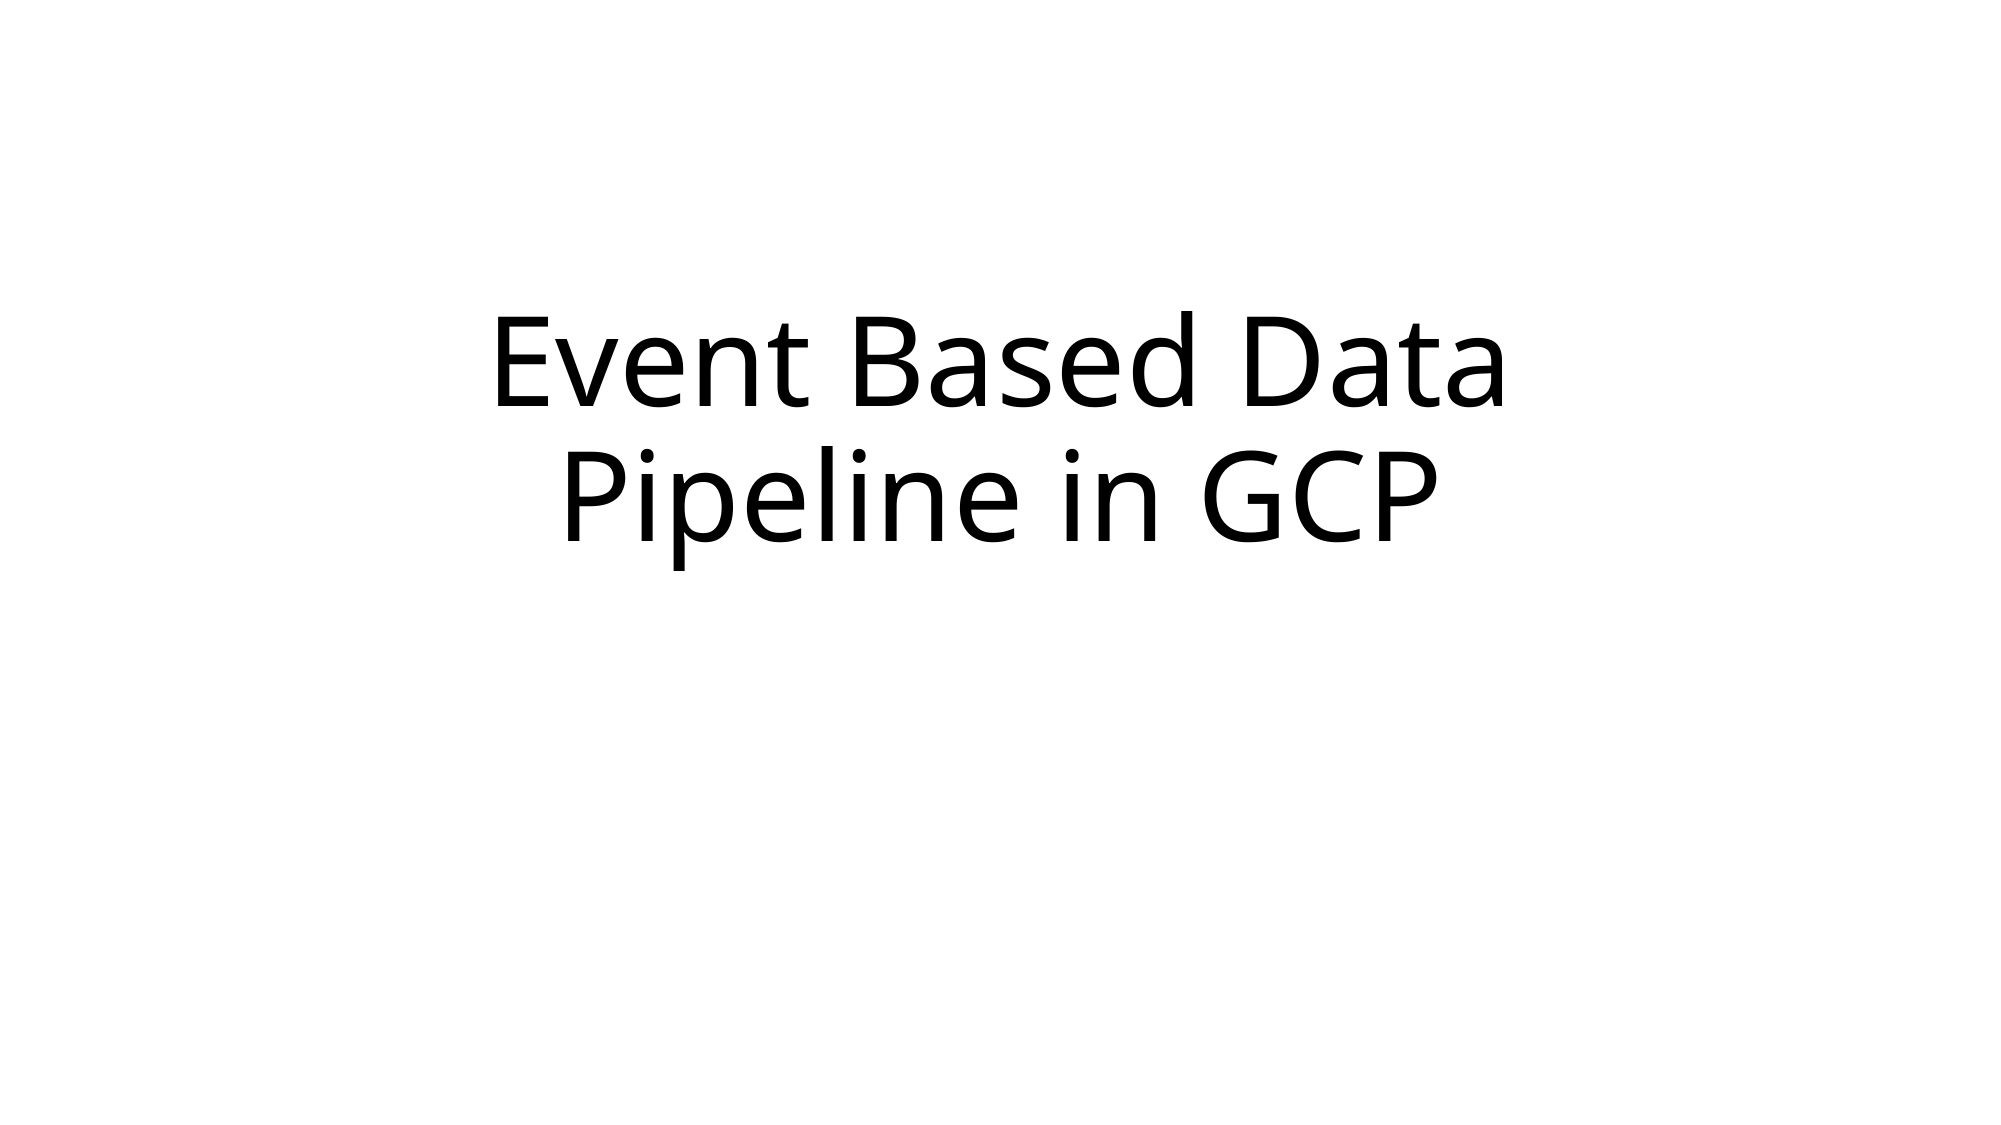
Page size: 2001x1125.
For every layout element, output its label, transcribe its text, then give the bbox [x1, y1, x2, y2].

title Event Based Data Pipeline in GCP [249, 184, 1750, 576]
